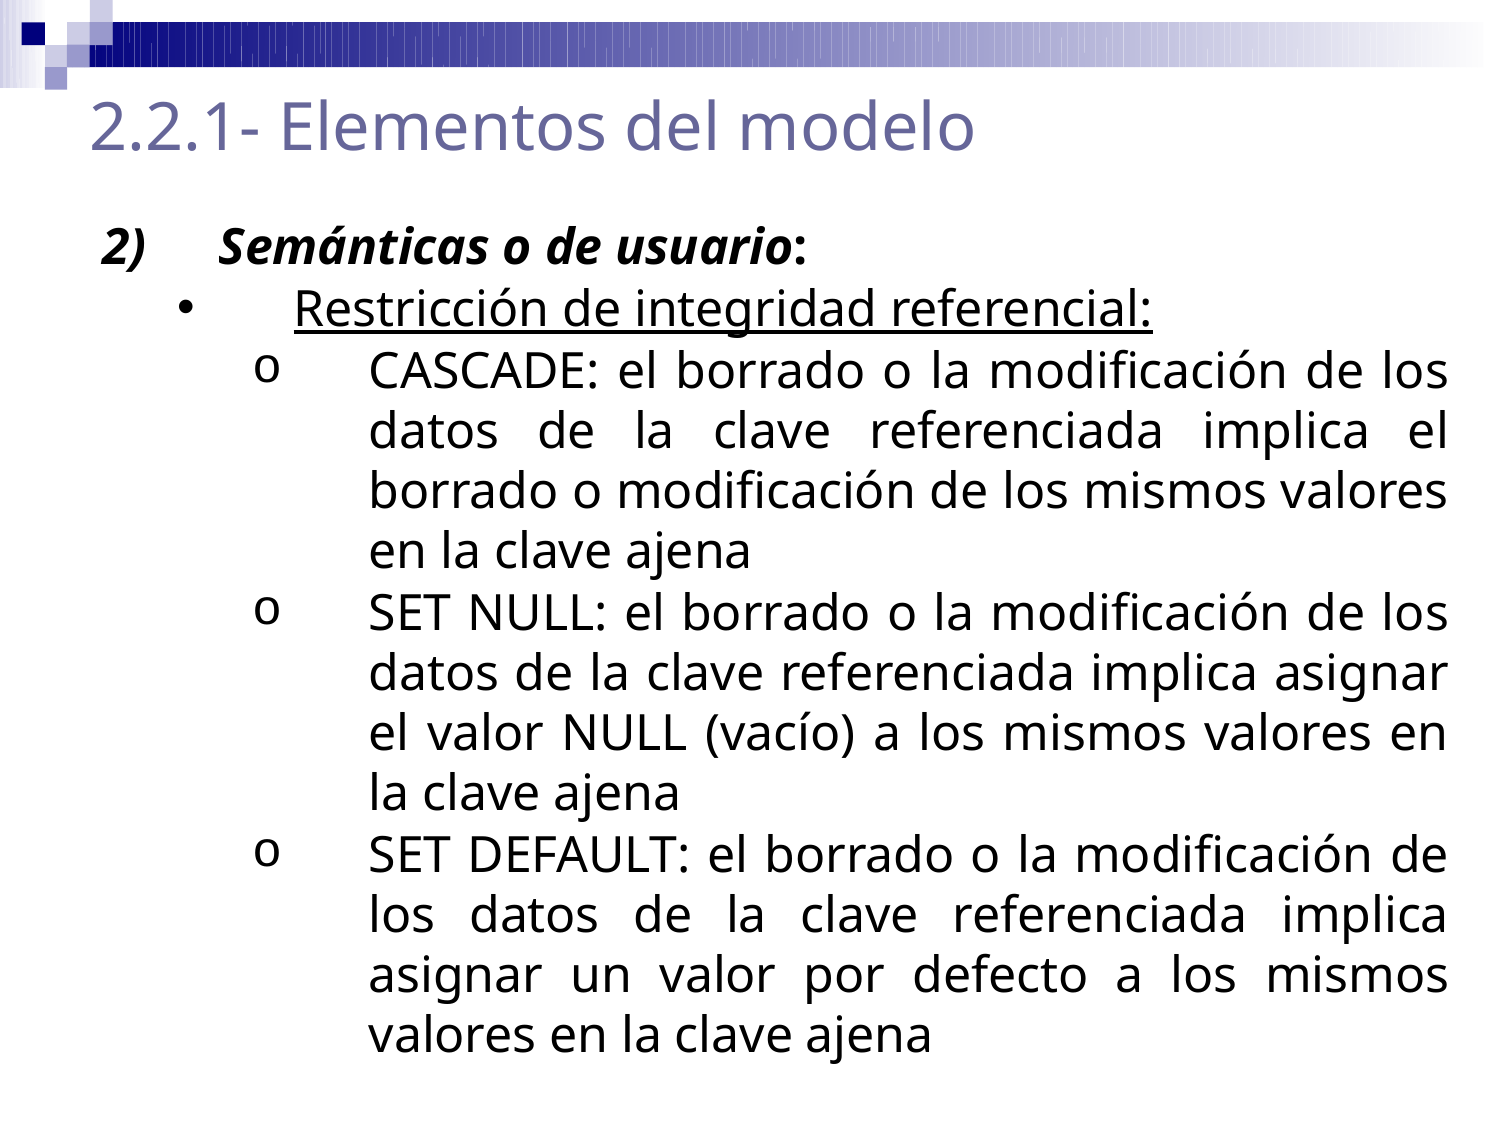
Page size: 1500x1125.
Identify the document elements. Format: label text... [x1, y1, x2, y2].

title 2.2.1- Elementos del modelo [87, 81, 1062, 272]
text_box Semánticas o de usuario: Restricción de integridad referencial: CASCADE: el borrado o la modificación de los datos de la clave referenciada implica el borrado o modificación de los mismos valores en la clave ajena SET NULL: el borrado o la modificación de los datos de la clave referenciada implica asignar el valor NULL (vacío) a los mismos valores en la clave ajena SET DEFAULT: el borrado o la modificación de los datos de la clave referenciada implica asignar un valor por defecto a los mismos valores en la clave ajena [99, 212, 1450, 1063]
